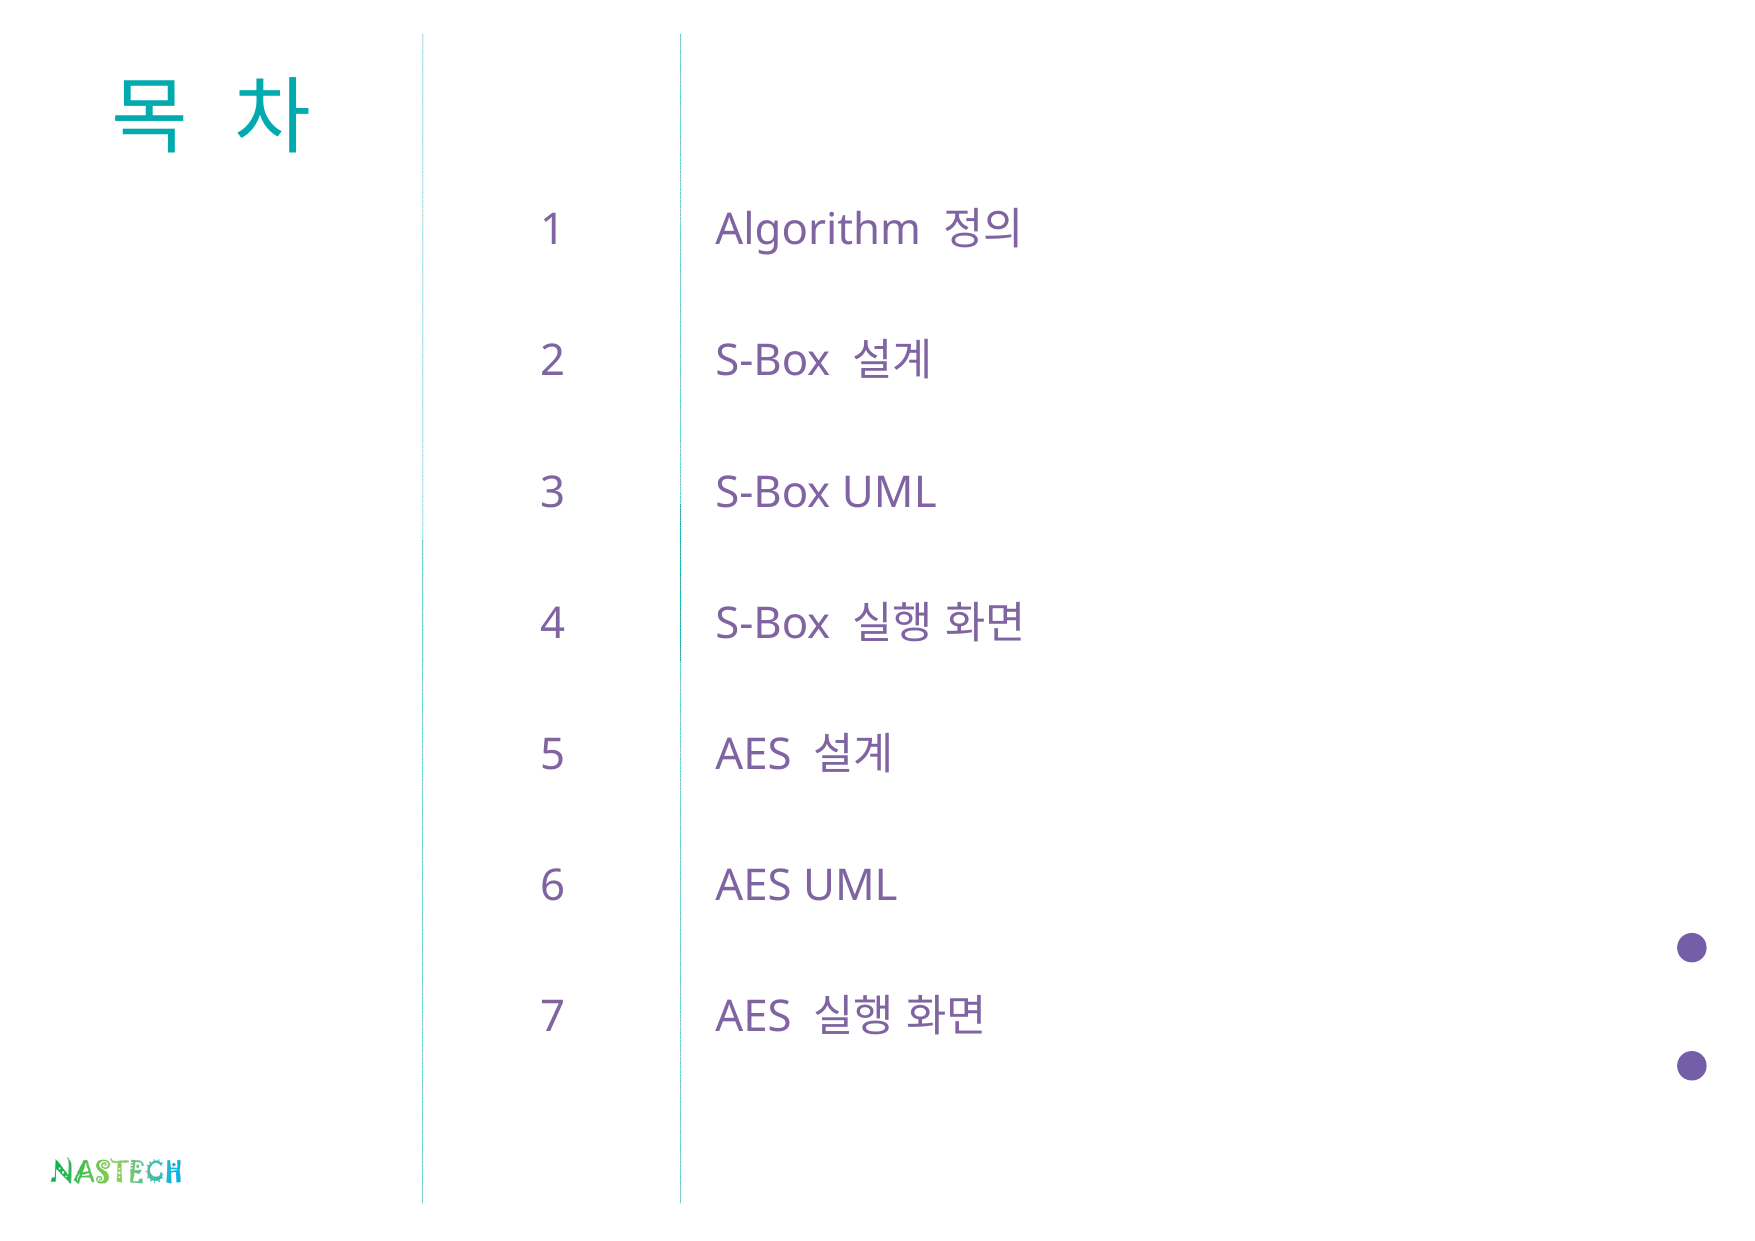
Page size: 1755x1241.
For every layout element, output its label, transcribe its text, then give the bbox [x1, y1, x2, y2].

list Algorithm 정의 S-Box 설계 S-Box UML S-Box 실행 화면 AES 설계 AES UML AES 실행 화면 [715, 122, 1188, 1041]
list 목 차 [0, 67, 423, 772]
picture [34, 1149, 198, 1206]
list 1 2 3 4 5 6 7 [422, 122, 683, 1041]
